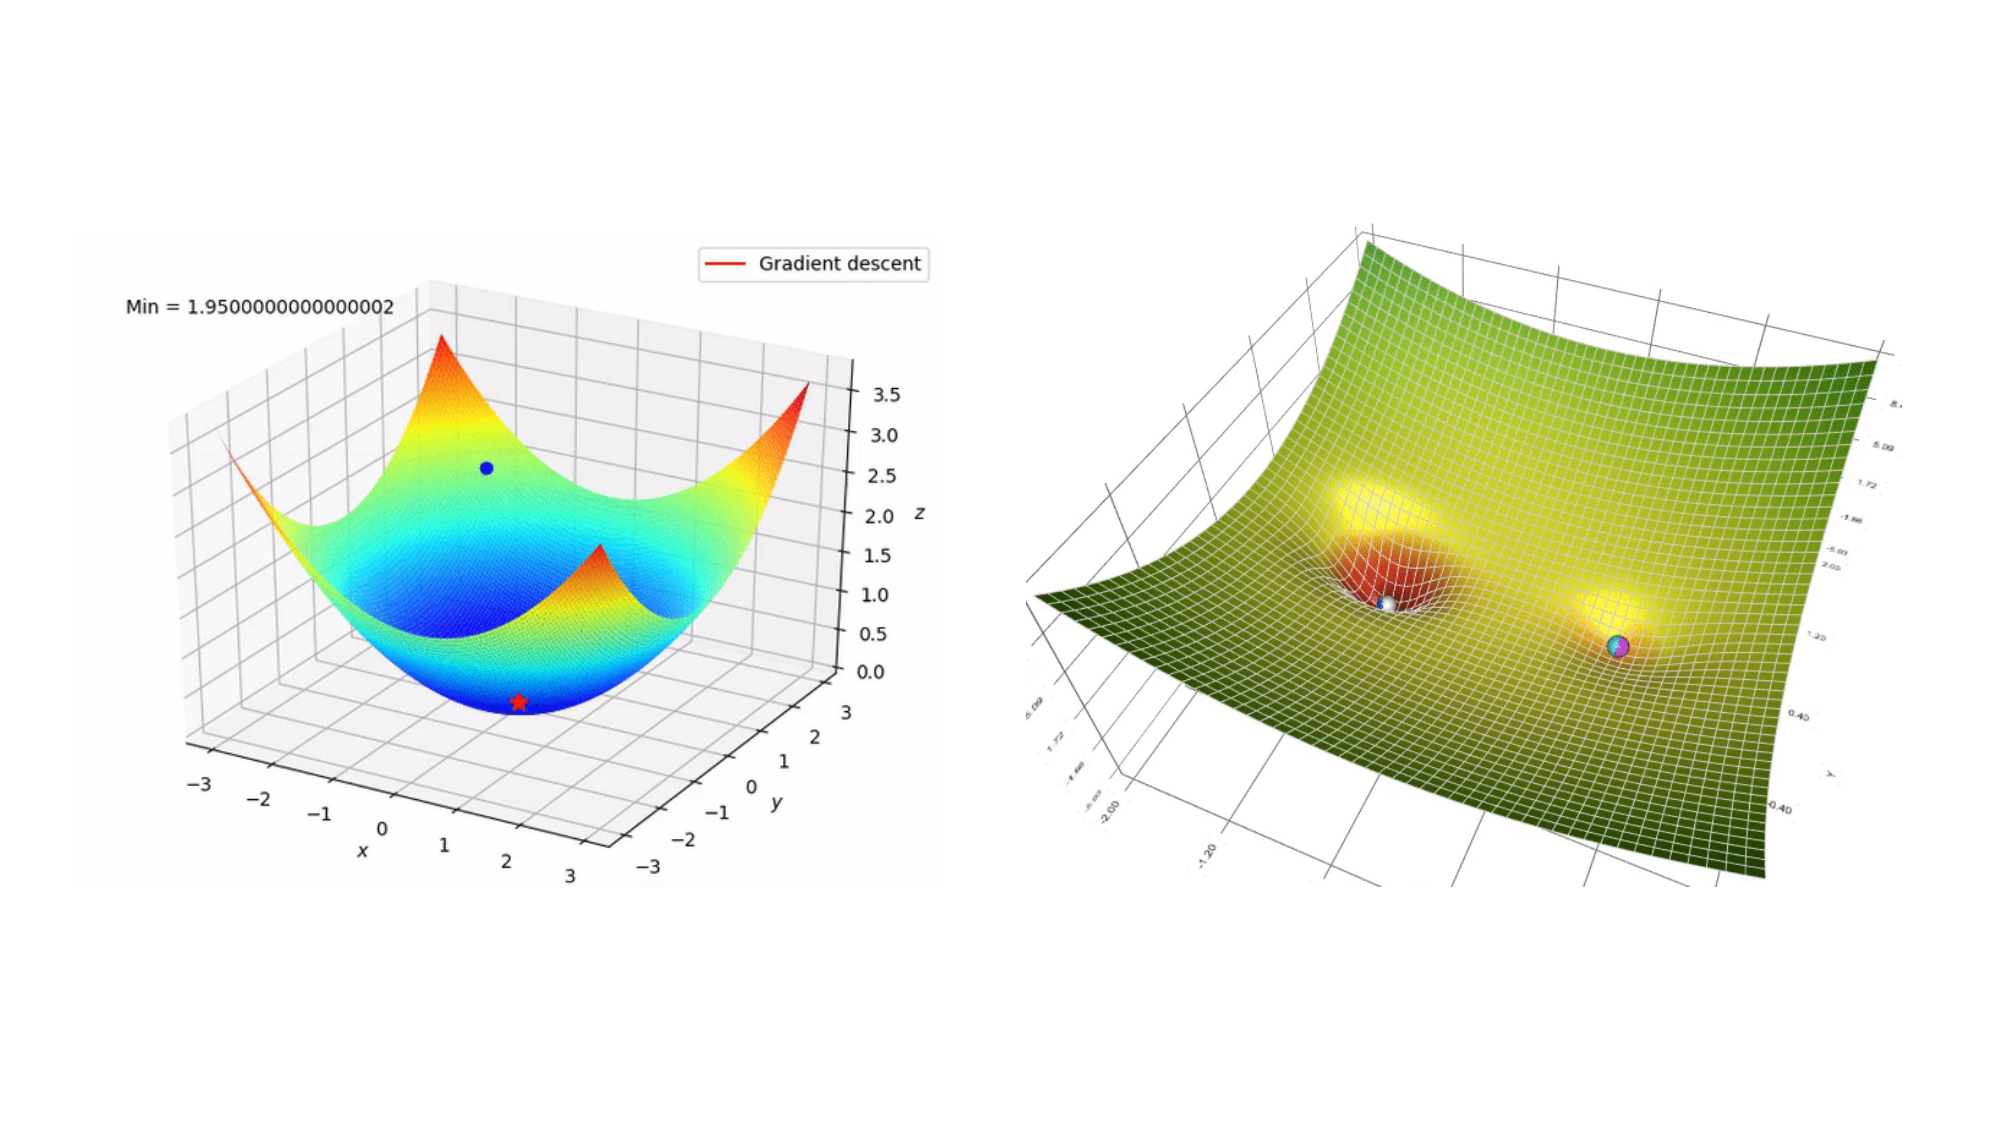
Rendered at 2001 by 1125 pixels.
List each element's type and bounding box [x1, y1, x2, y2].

picture [72, 238, 938, 887]
picture [1026, 219, 1902, 887]
